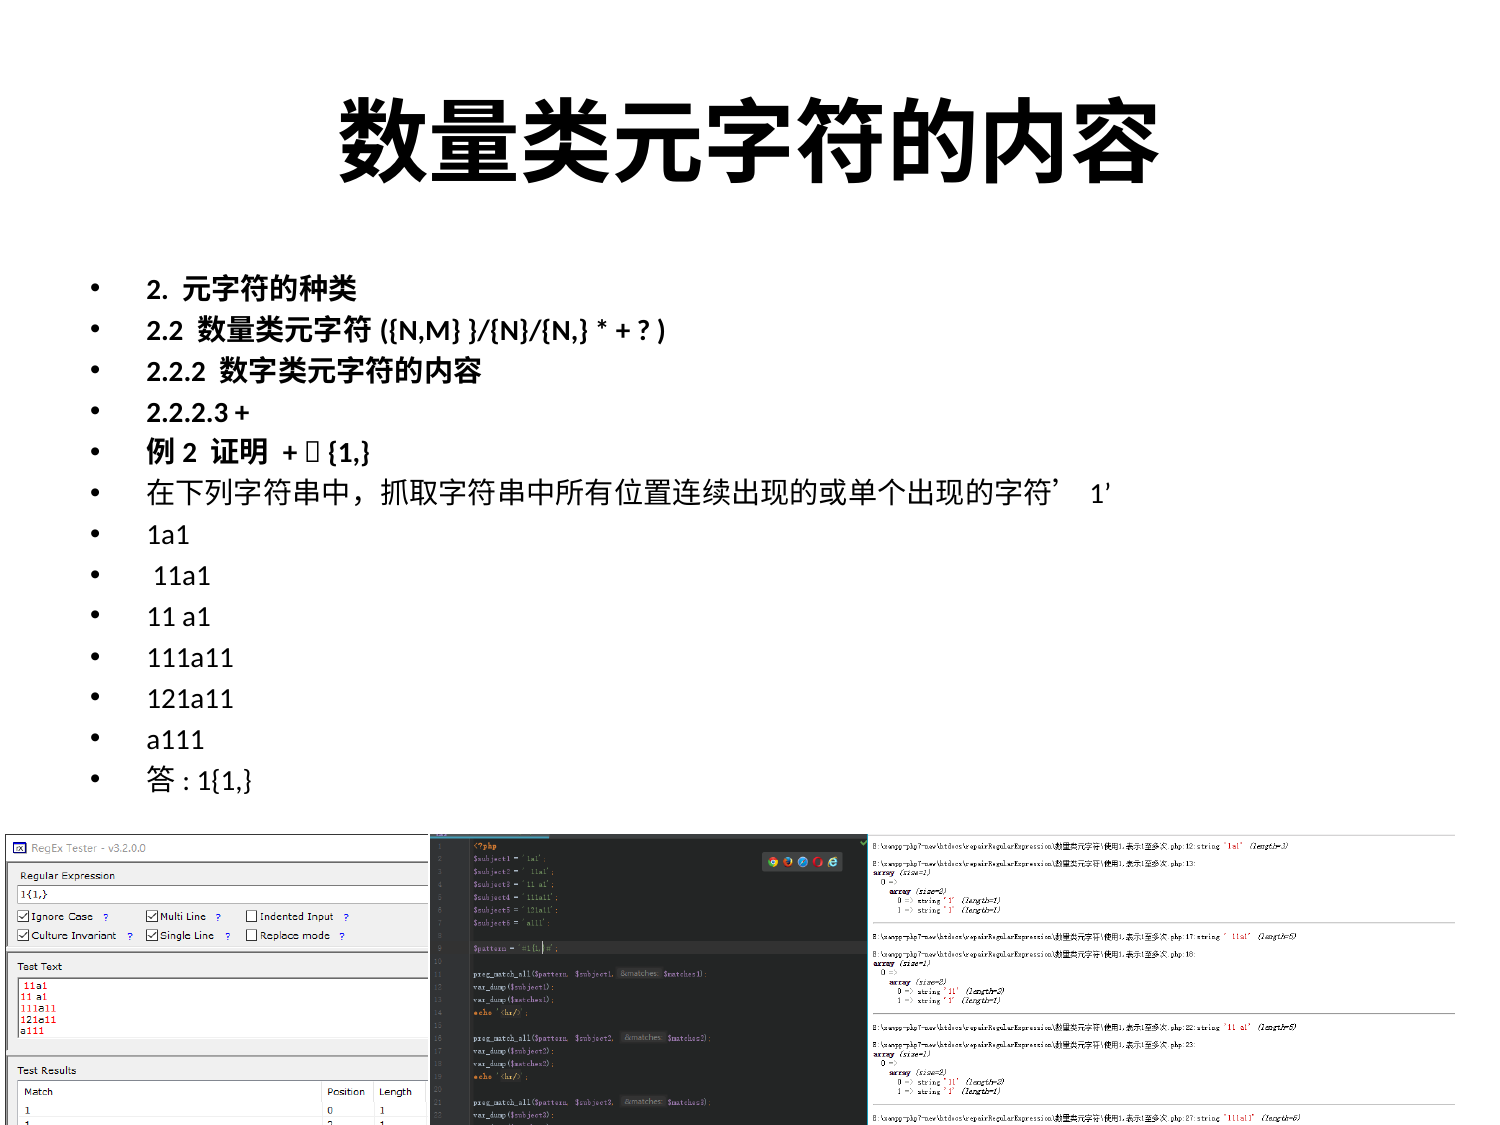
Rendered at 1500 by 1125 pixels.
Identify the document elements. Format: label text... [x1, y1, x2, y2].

title 数量类元字符的内容 [75, 45, 1425, 233]
picture [430, 833, 1455, 1125]
picture [5, 833, 428, 1125]
list 2. 元字符的种类 2.2 数量类元字符({N,M} }/{N}/{N,} * + ? ) 2.2.2 数字类元字符的内容 2.2.2.3 + 例2 证明 +  {1,} 在下列字符串中，抓取字符串中所有位置连续出现的或单个出现的字符’1’ 1a1 11a1 11 a1 111a11 121a11 a111 答: 1{1,} [75, 262, 1425, 833]
